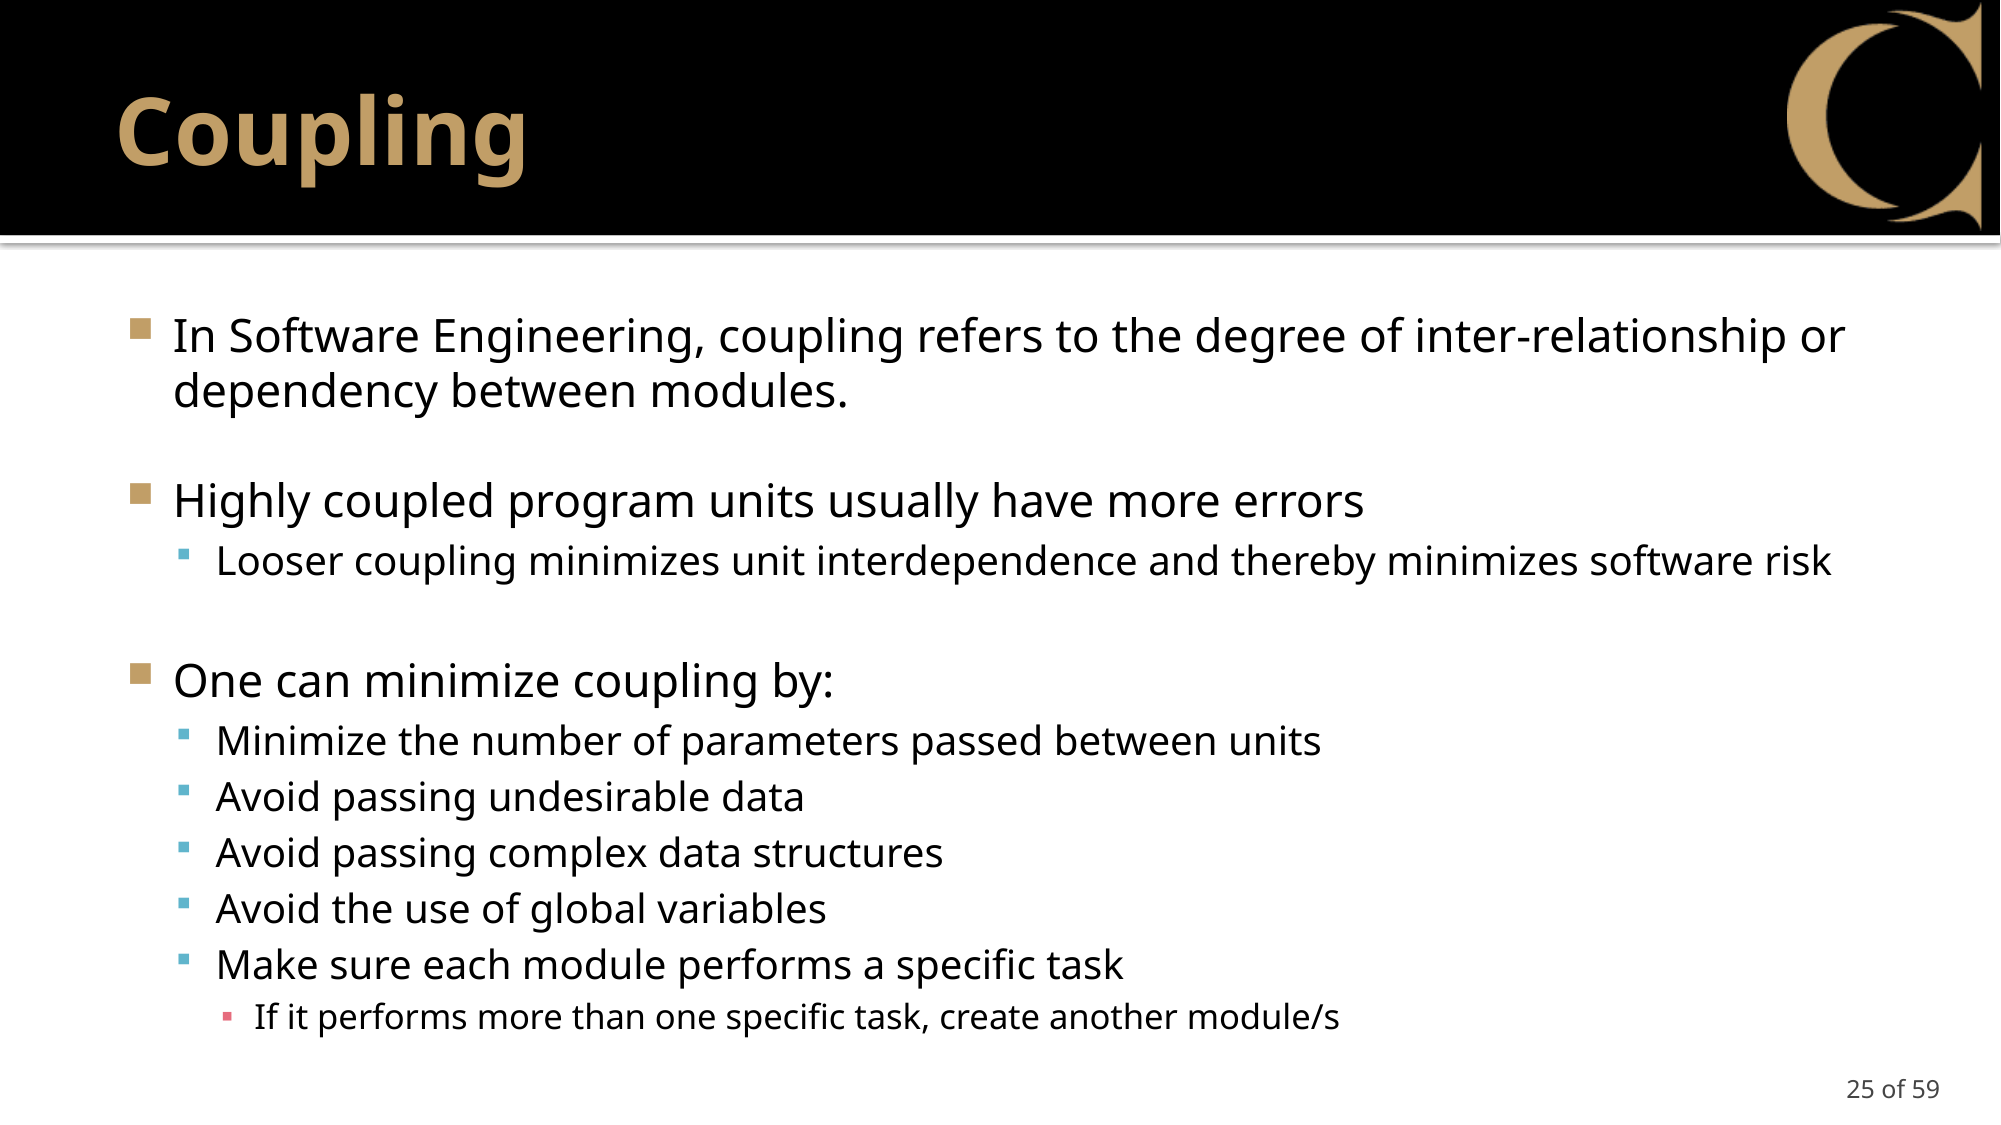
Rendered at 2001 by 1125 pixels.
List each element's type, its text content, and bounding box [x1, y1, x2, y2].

picture [1787, 2, 1988, 231]
title Coupling [99, 25, 1900, 231]
slide_number 25 of 59 [1787, 1062, 1955, 1108]
list In Software Engineering, coupling refers to the degree of inter-relationship or dependency between modules. Highly coupled program units usually have more errors Looser coupling minimizes unit interdependence and thereby minimizes software risk One can minimize coupling by: Minimize the number of parameters passed between units Avoid passing undesirable data Avoid passing complex data structures Avoid the use of global variables Make sure each module performs a specific task If it performs more than one specific task, create another module/s [99, 291, 1900, 1050]
